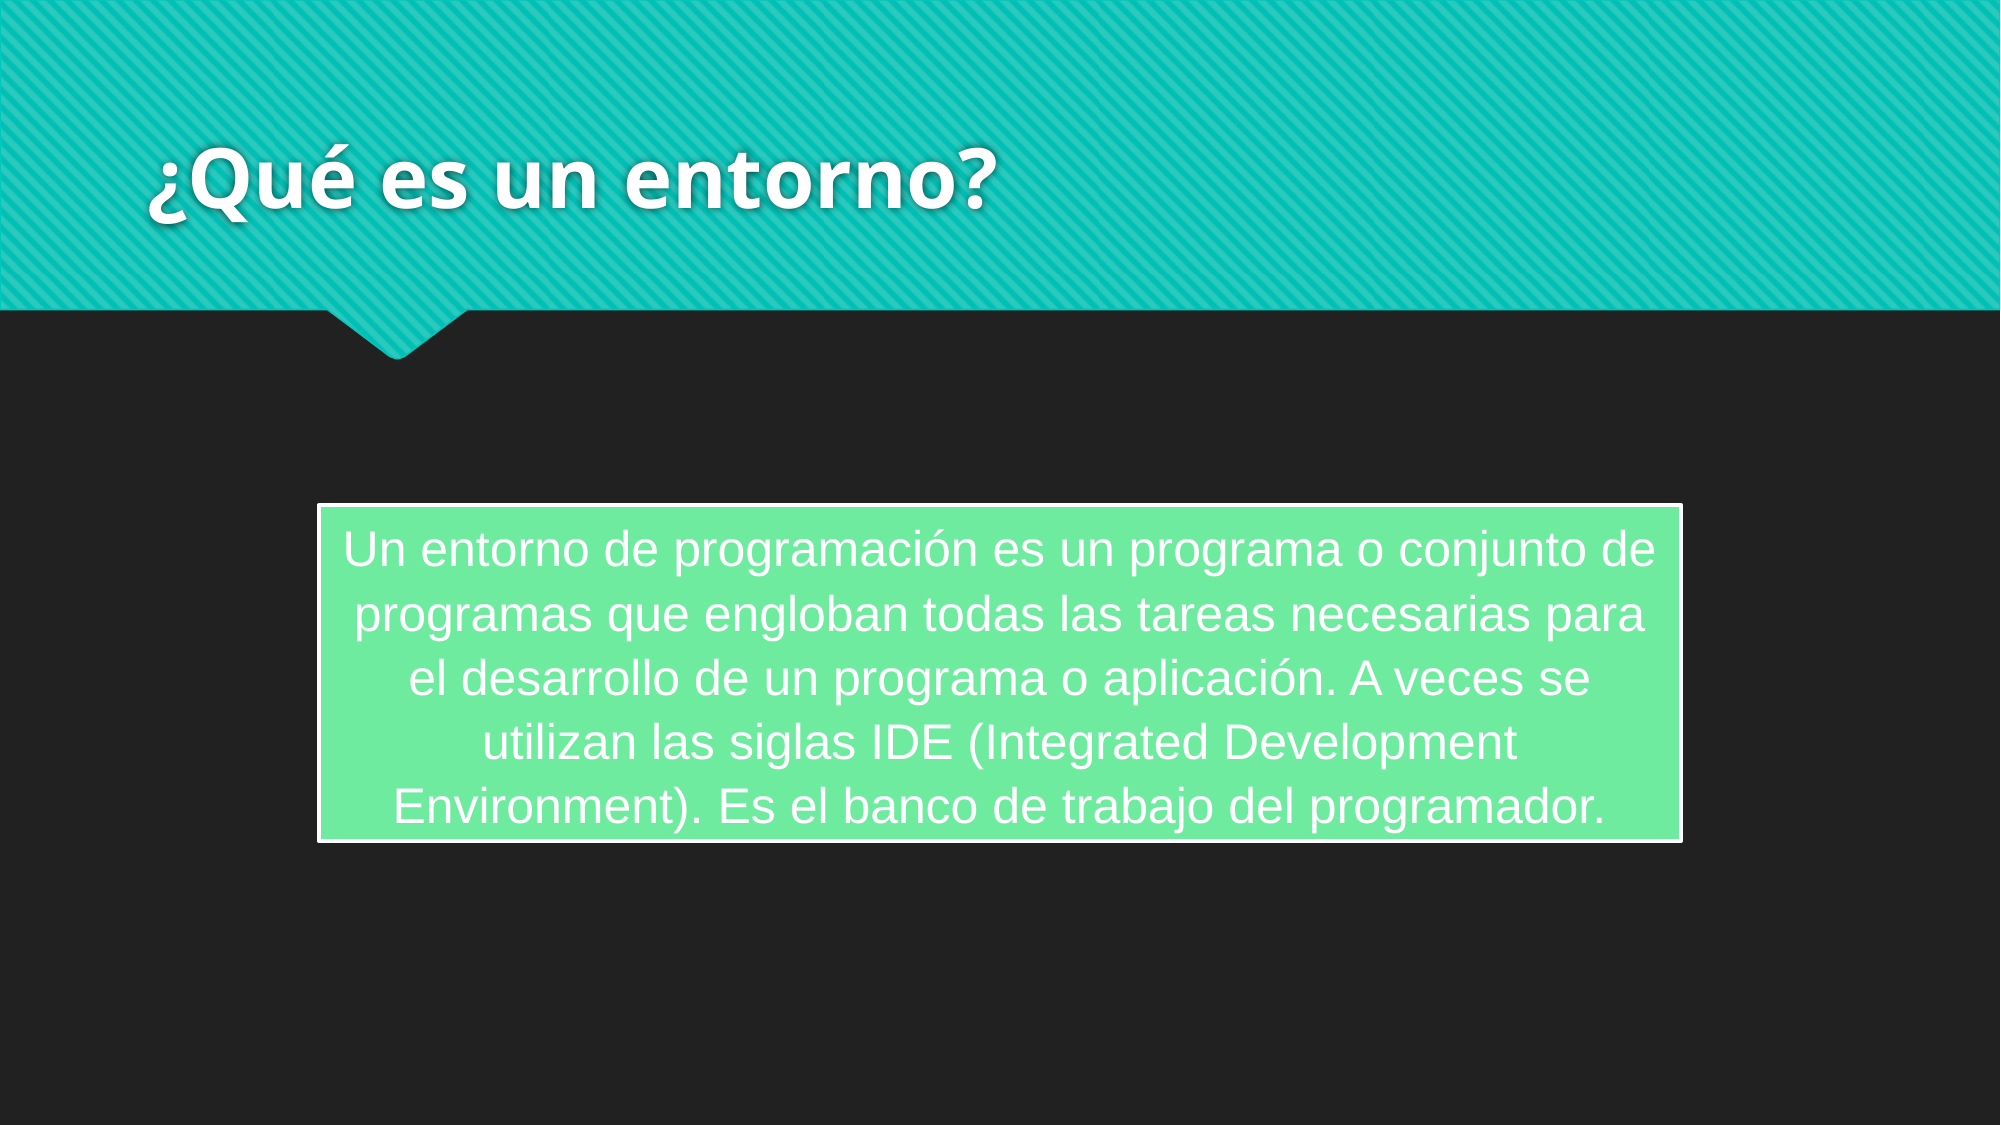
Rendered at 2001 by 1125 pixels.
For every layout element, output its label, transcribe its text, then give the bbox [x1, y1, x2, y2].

title ¿Qué es un entorno? [132, 73, 1868, 233]
text_box Un entorno de programación es un programa o conjunto de programas que engloban todas las tareas necesarias para el desarrollo de un programa o aplicación. A veces se utilizan las siglas IDE (Integrated Development Environment). Es el banco de trabajo del programador. [317, 503, 1683, 843]
